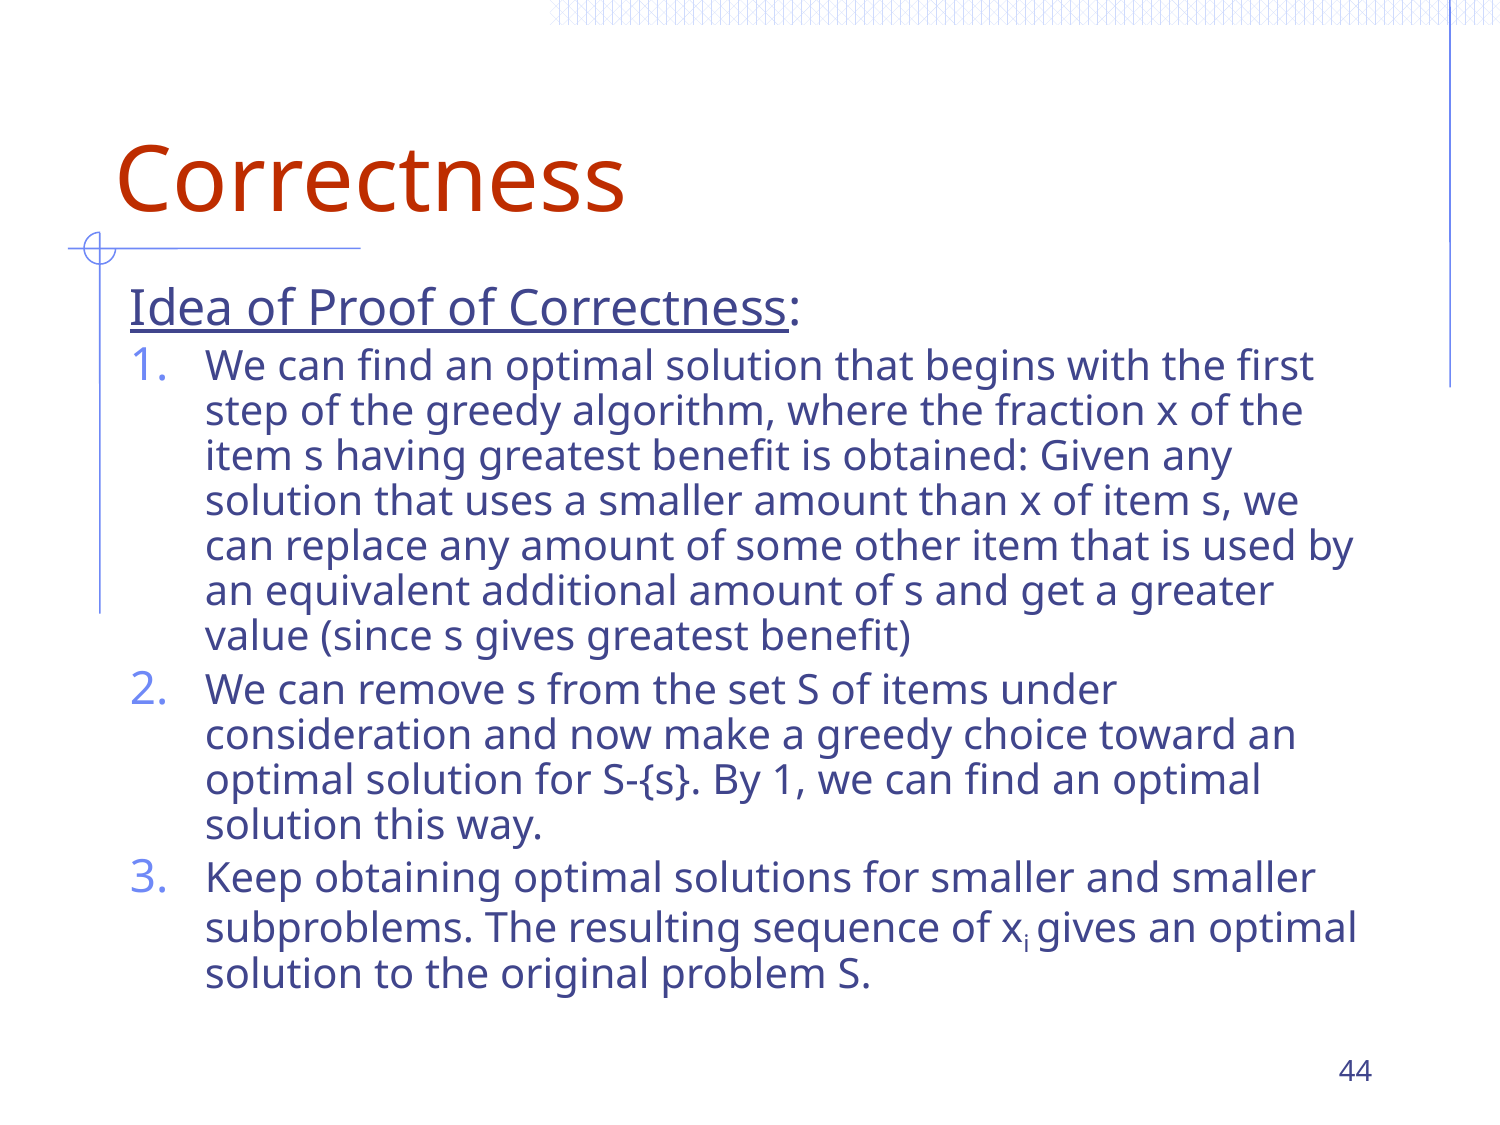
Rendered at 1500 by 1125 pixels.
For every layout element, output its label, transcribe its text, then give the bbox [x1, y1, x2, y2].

list Idea of Proof of Correctness: We can find an optimal solution that begins with the first step of the greedy algorithm, where the fraction x of the item s having greatest benefit is obtained: Given any solution that uses a smaller amount than x of item s, we can replace any amount of some other item that is used by an equivalent additional amount of s and get a greater value (since s gives greatest benefit) We can remove s from the set S of items under consideration and now make a greedy choice toward an optimal solution for S-{s}. By 1, we can find an optimal solution this way. Keep obtaining optimal solutions for smaller and smaller subproblems. The resulting sequence of xi gives an optimal solution to the original problem S. [114, 275, 1390, 950]
title Correctness [99, 50, 1375, 238]
slide_number 44 [1074, 1025, 1388, 1100]
